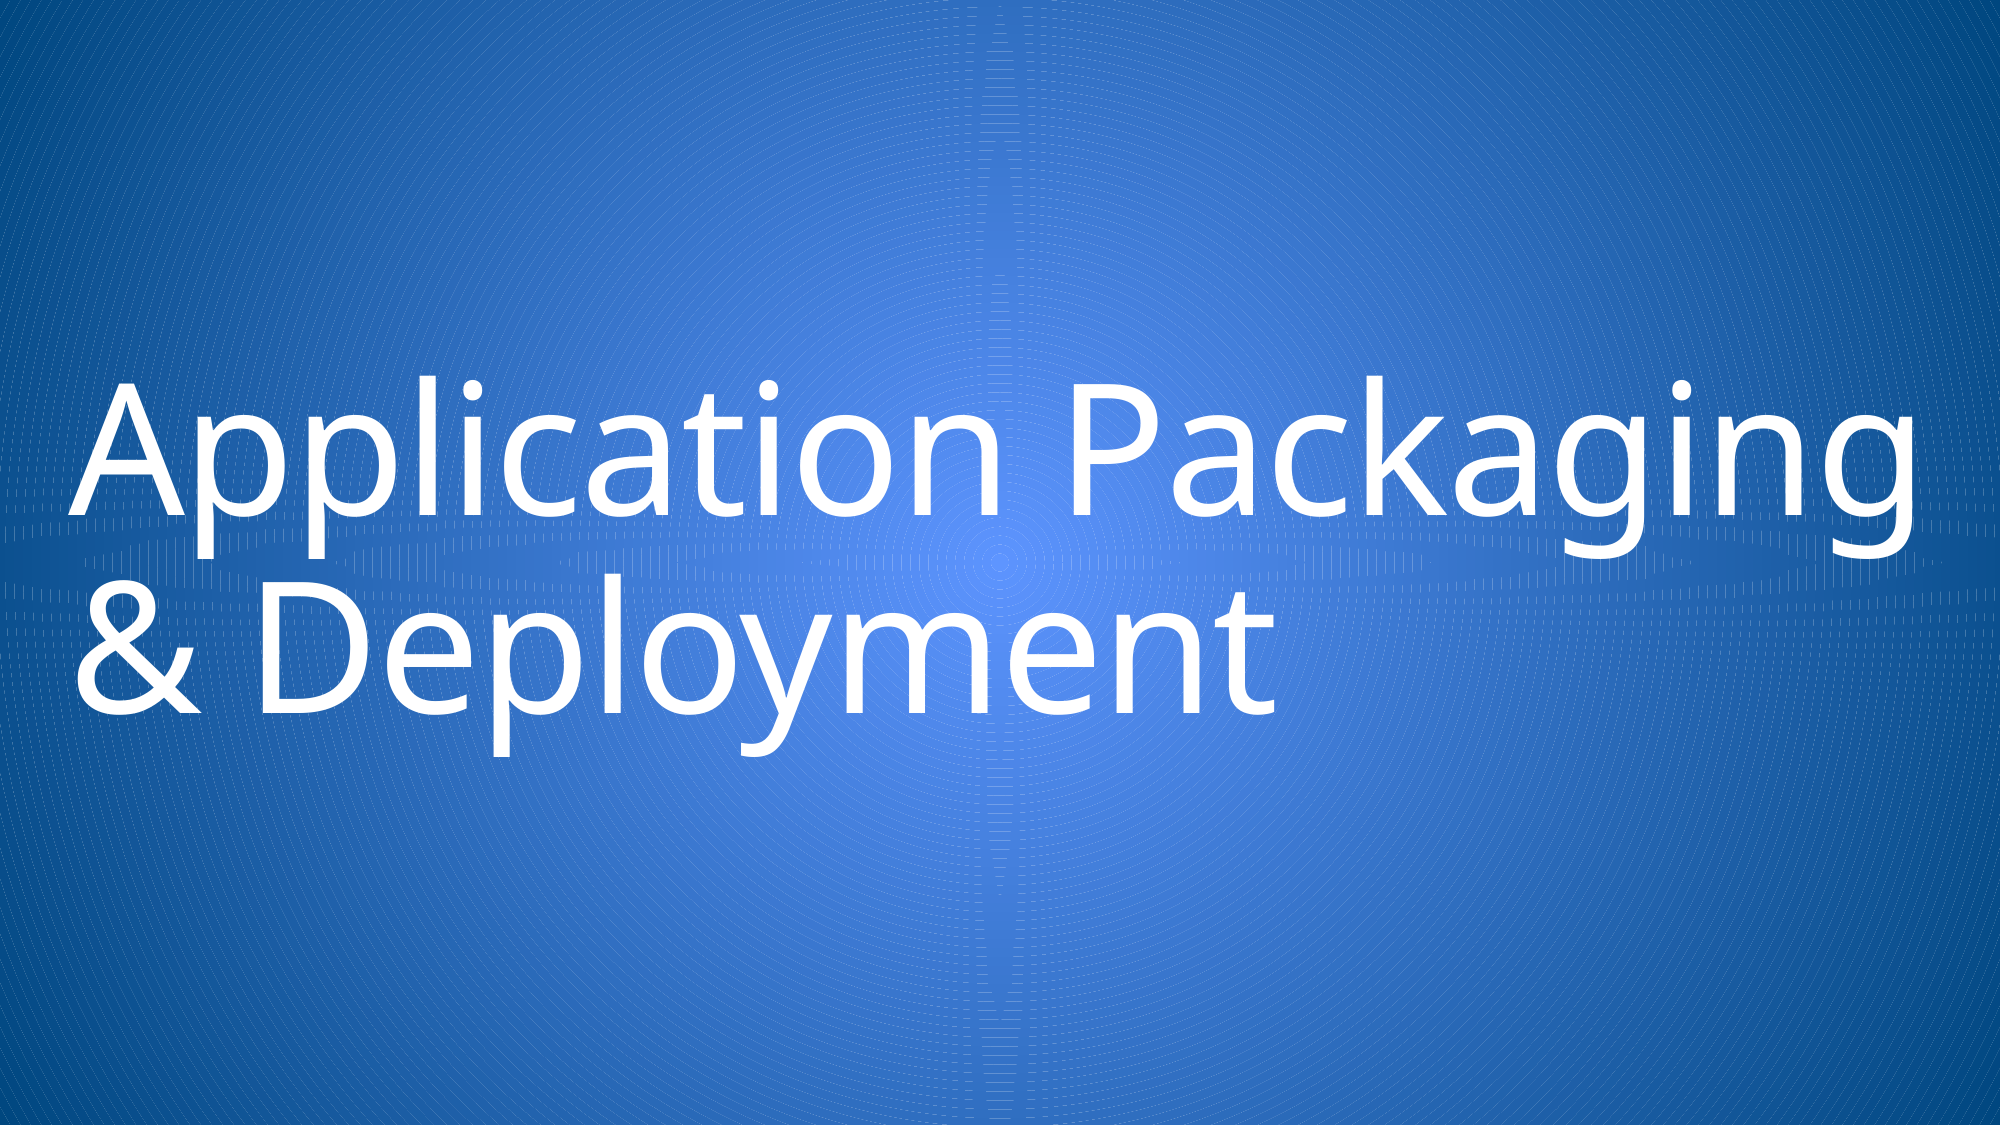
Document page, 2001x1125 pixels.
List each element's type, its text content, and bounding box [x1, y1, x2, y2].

title Application Packaging & Deployment [44, 341, 1956, 772]
